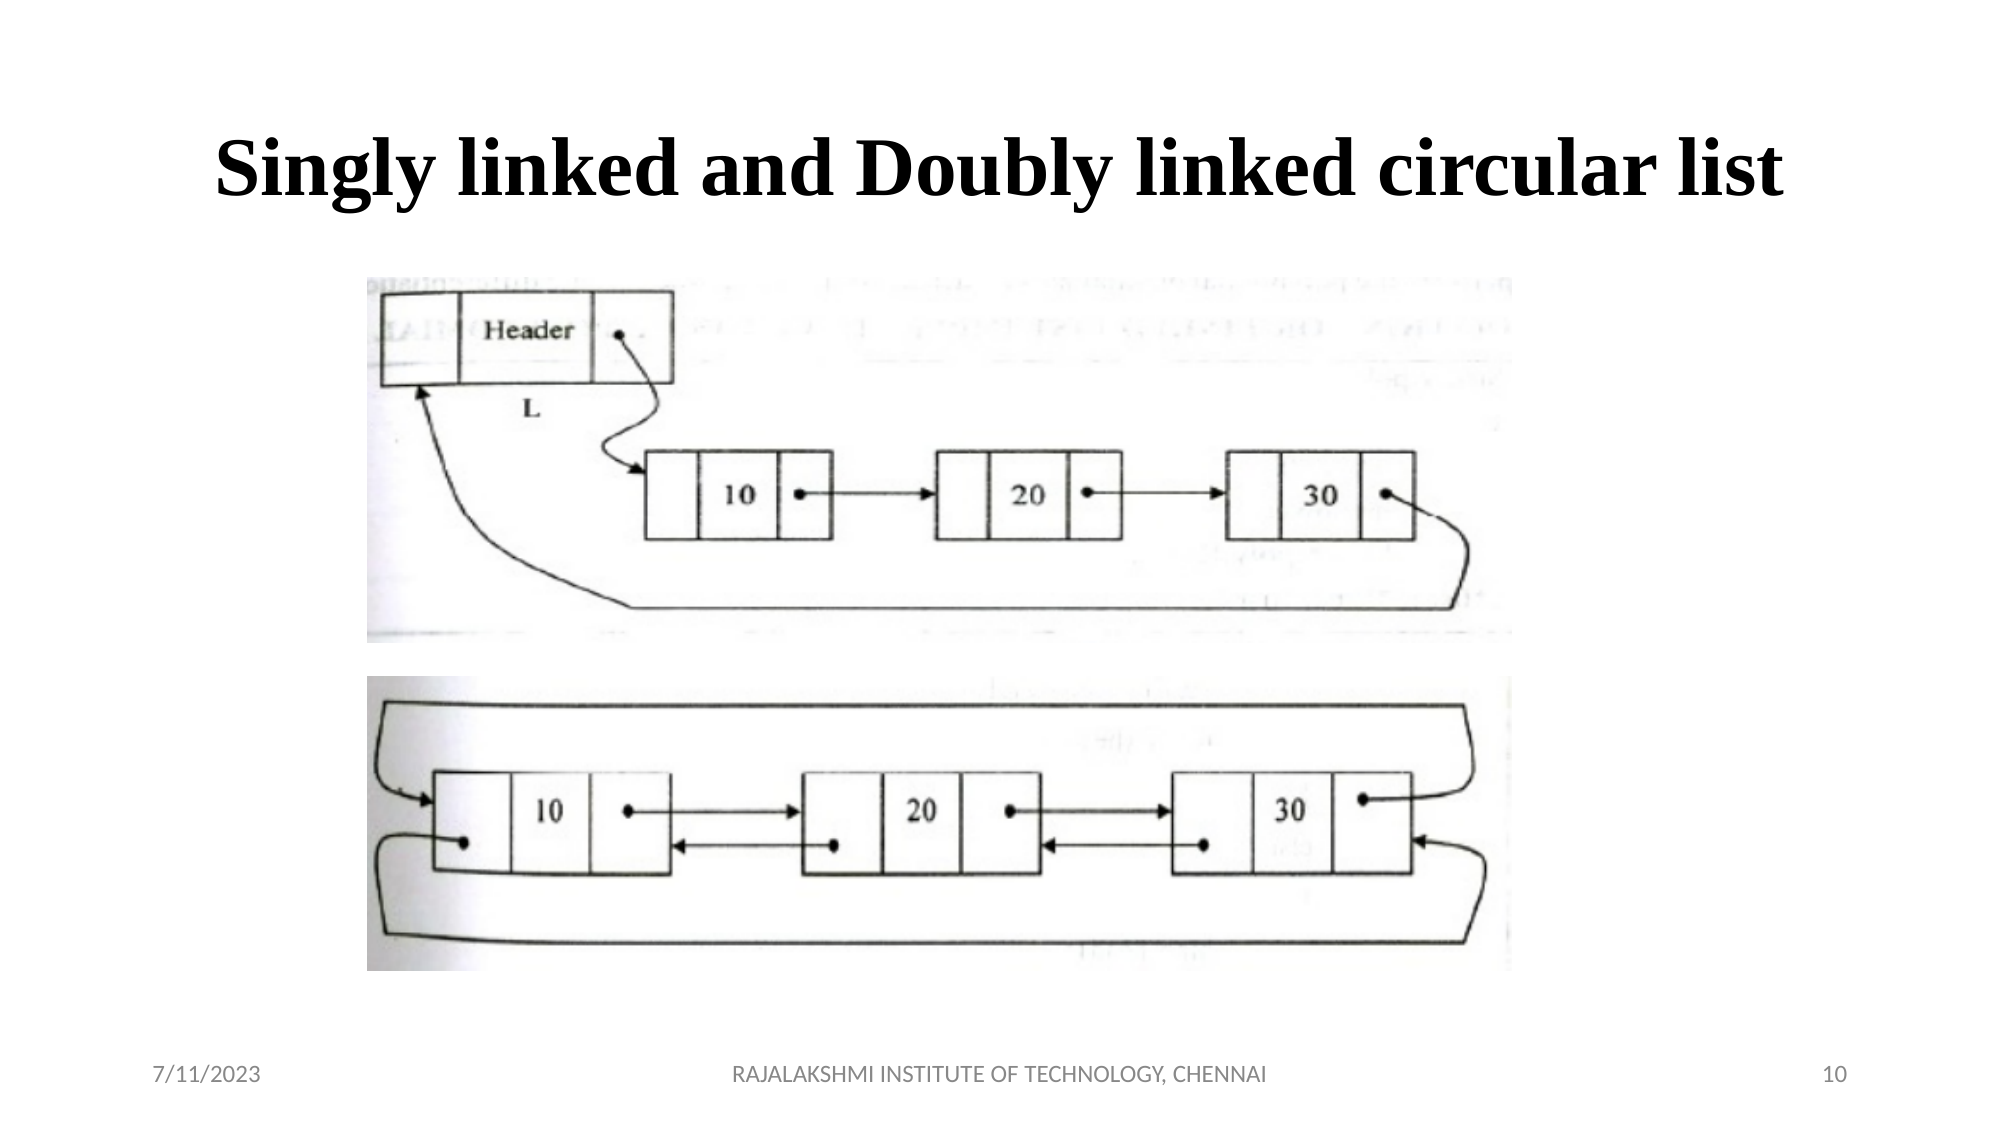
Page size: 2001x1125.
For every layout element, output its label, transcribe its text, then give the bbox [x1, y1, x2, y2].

footer RAJALAKSHMI INSTITUTE OF TECHNOLOGY, CHENNAI [662, 1042, 1338, 1103]
title Singly linked and Doubly linked circular list [137, 59, 1863, 278]
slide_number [137, 1042, 588, 1103]
picture [366, 676, 1512, 971]
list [366, 276, 1512, 644]
slide_number ‹#› [1412, 1042, 1863, 1103]
